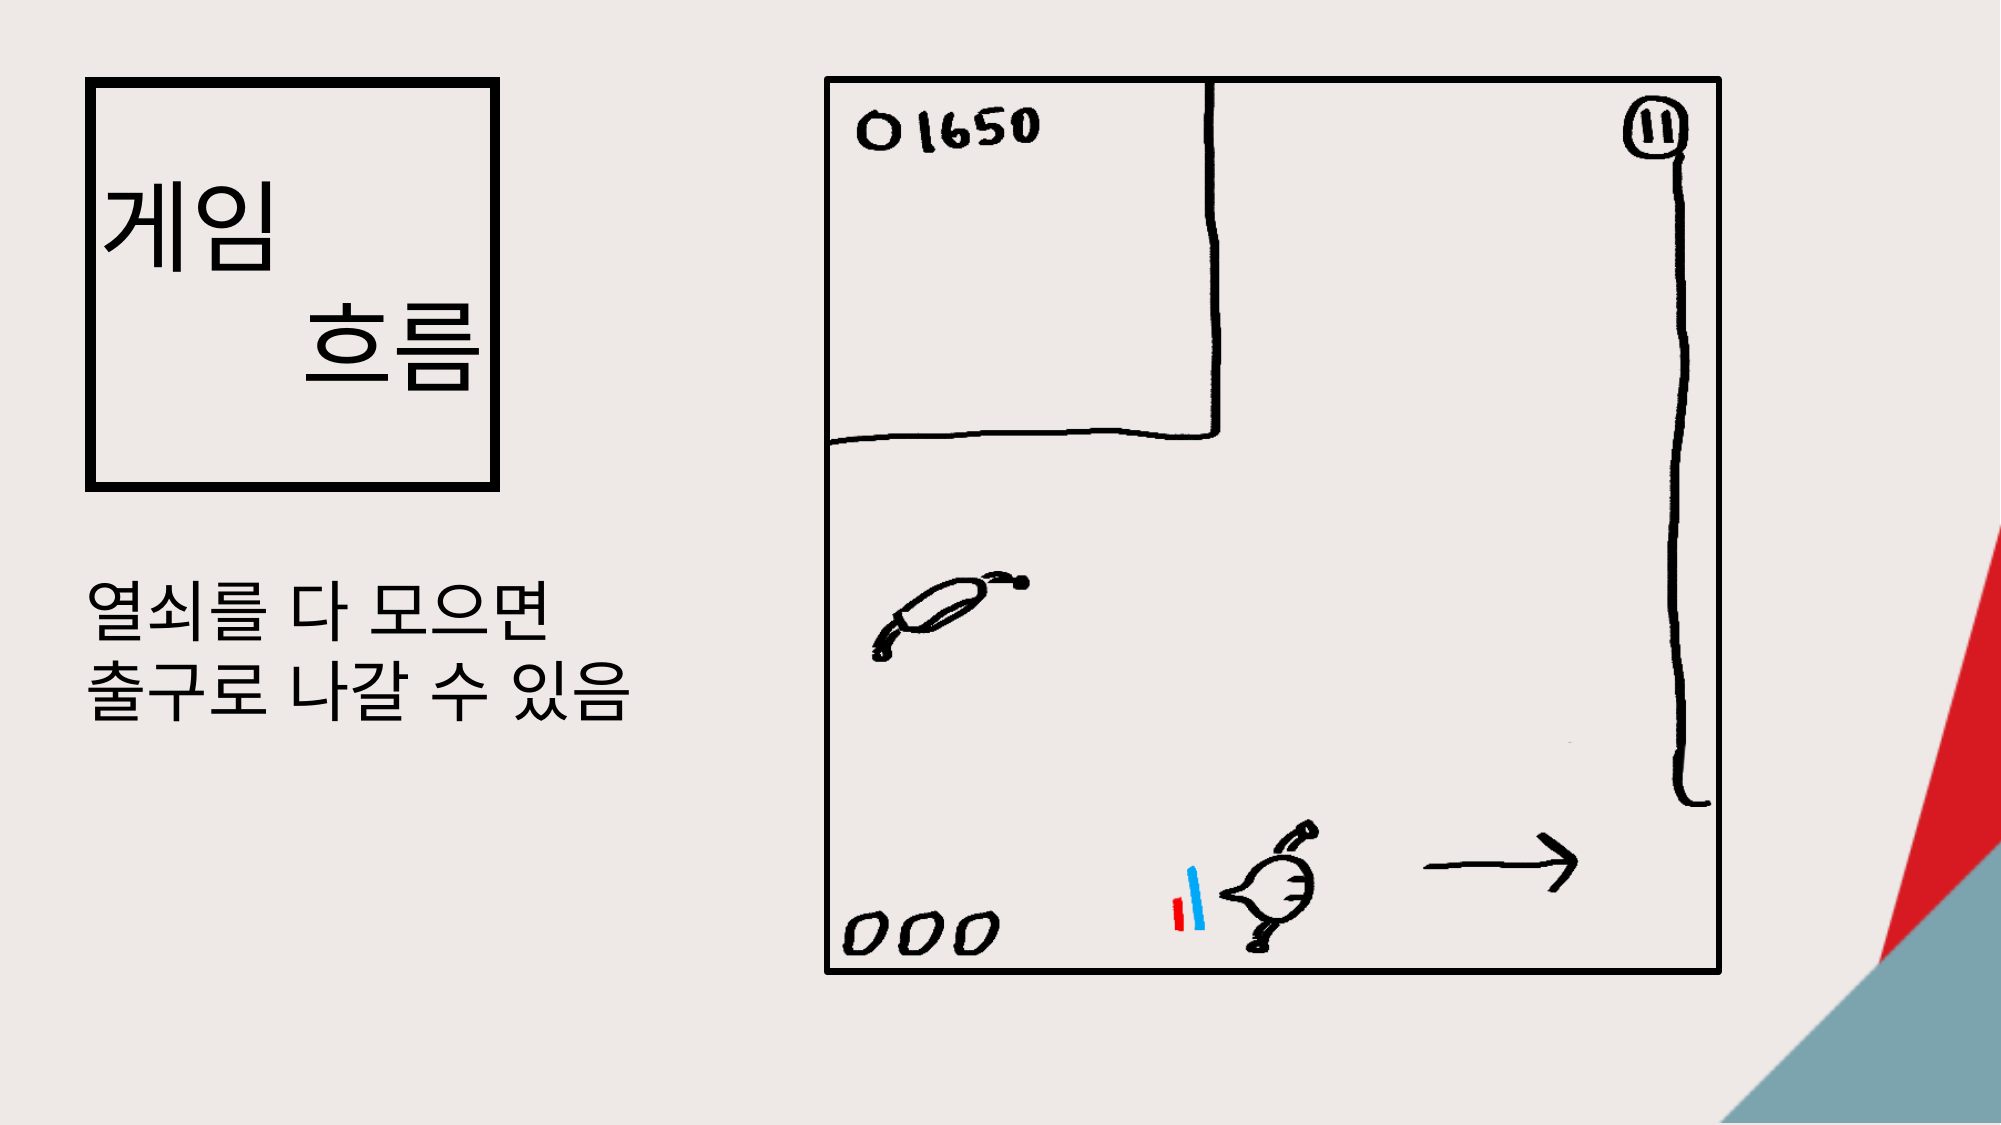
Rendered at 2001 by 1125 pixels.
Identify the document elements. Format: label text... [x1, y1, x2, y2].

text_box 열쇠를 다 모으면 출구로 나갈 수 있음 [70, 561, 799, 737]
text_box 게임 흐름 [496, 157, 500, 413]
picture [829, 82, 2001, 1124]
text_box [89, 82, 496, 488]
text_box 게임 흐름 [84, 157, 89, 413]
